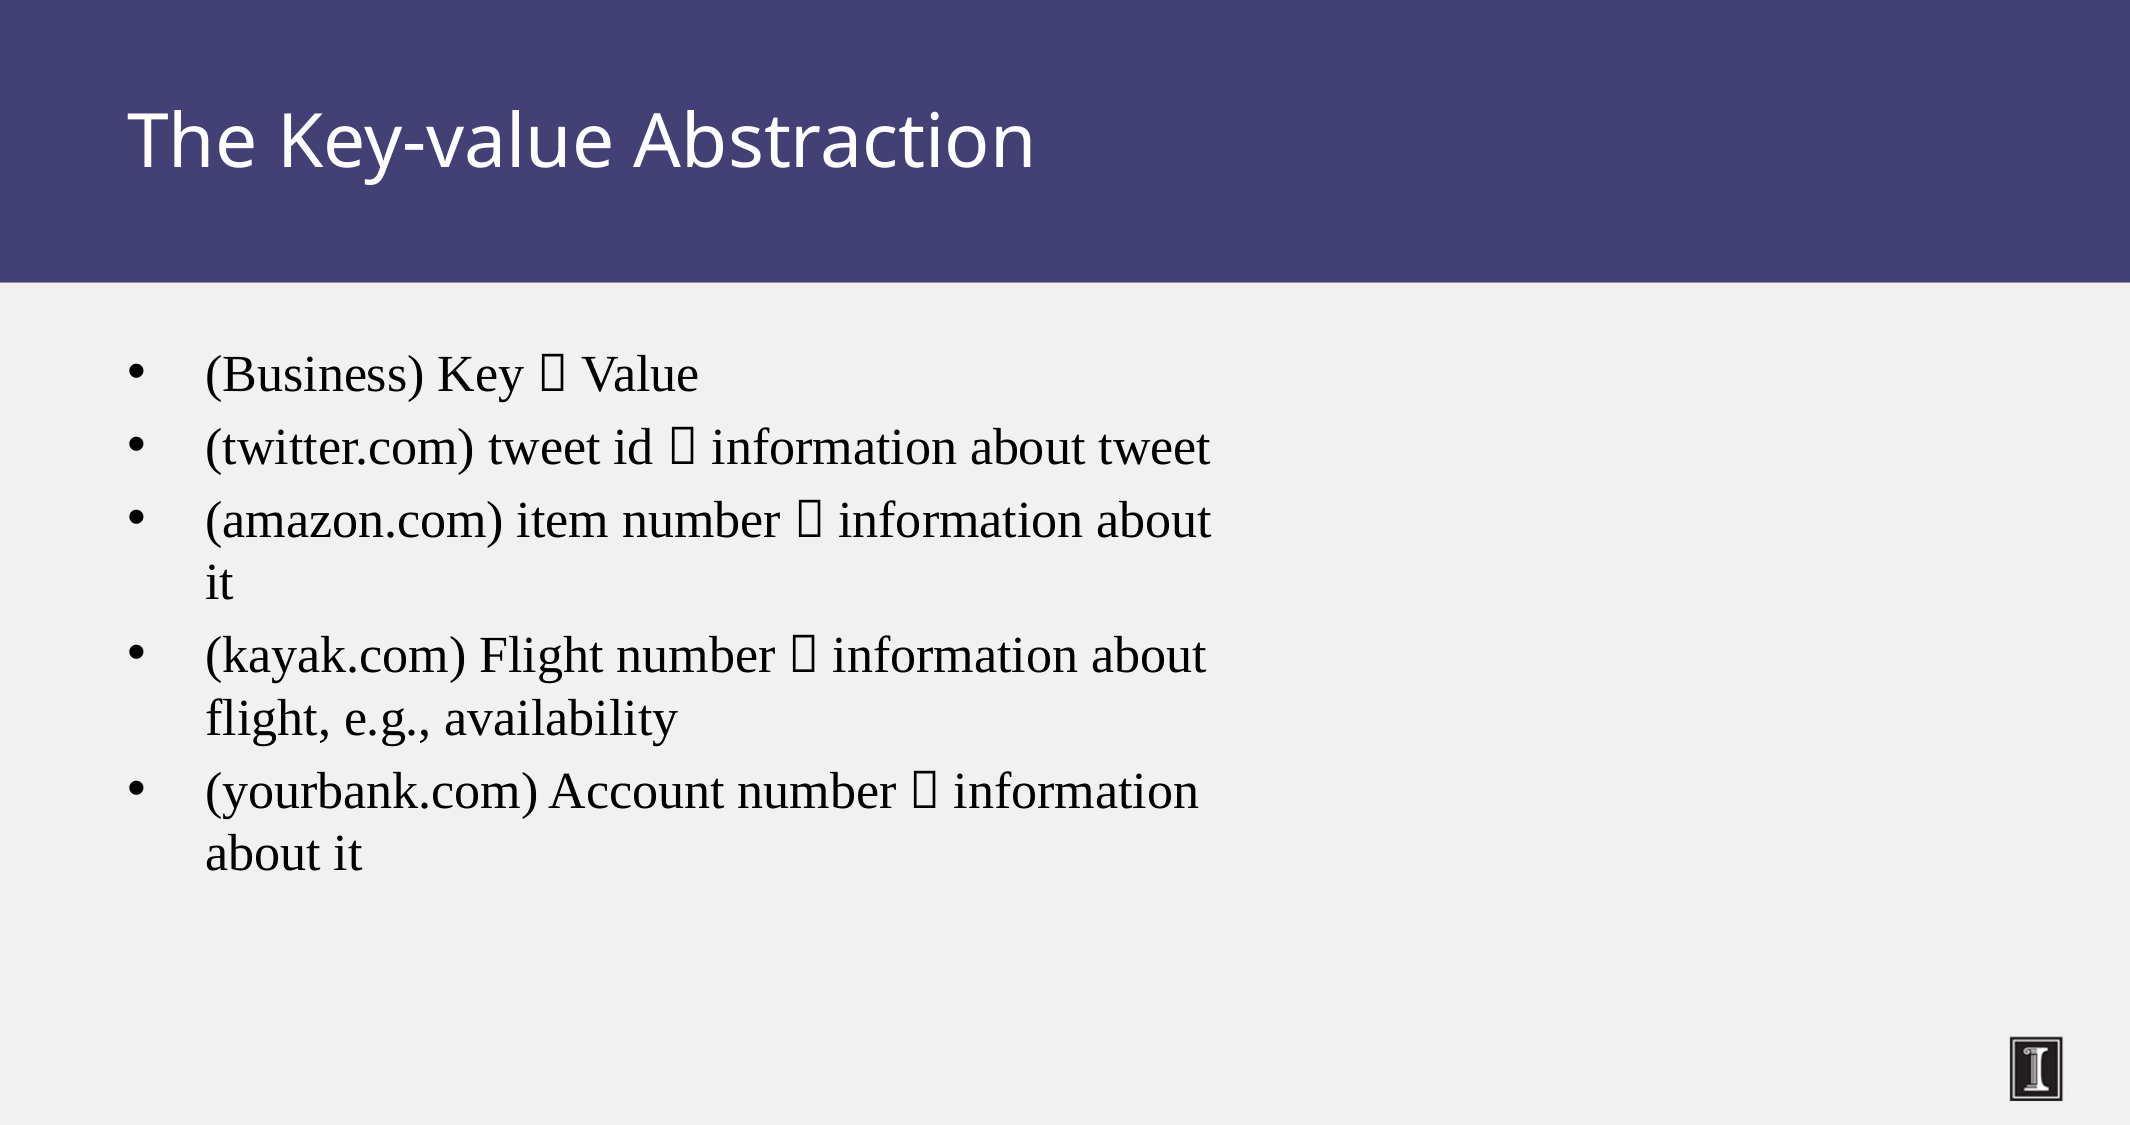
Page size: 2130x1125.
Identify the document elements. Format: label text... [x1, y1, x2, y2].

title The Key-value Abstraction [106, 45, 2059, 230]
picture [0, 0, 2130, 1125]
list (Business) Key  Value (twitter.com) tweet id  information about tweet (amazon.com) item number  information about it (kayak.com) Flight number  information about flight, e.g., availability (yourbank.com) Account number  information about it [106, 329, 1261, 1030]
